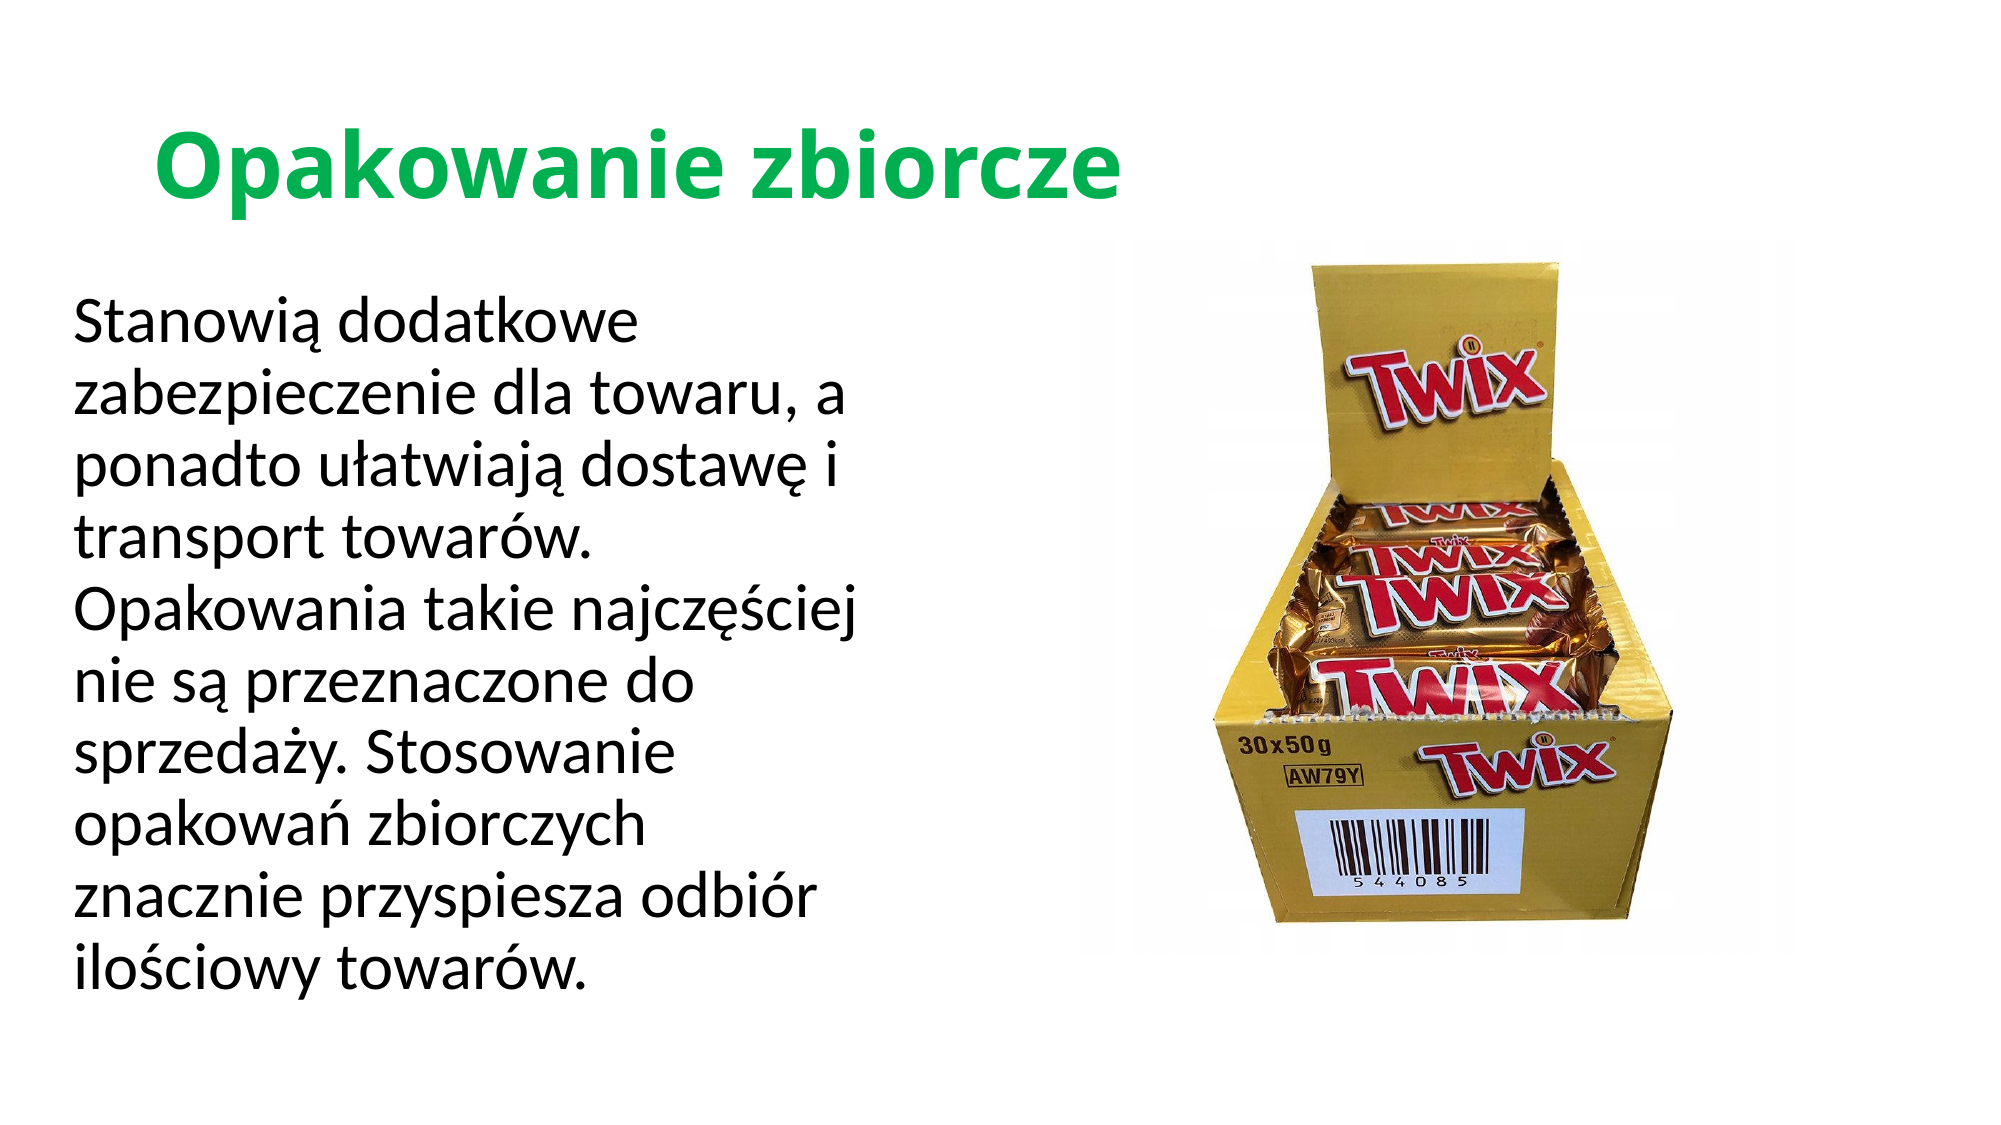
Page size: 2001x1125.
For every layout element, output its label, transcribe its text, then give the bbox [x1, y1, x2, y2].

title Opakowanie zbiorcze [137, 59, 1863, 278]
list Stanowią dodatkowe zabezpieczenie dla towaru, a ponadto ułatwiają dostawę i transport towarów. Opakowania takie najczęściej nie są przeznaczone do sprzedaży. Stosowanie opakowań zbiorczych znacznie przyspiesza odbiór ilościowy towarów. [58, 277, 909, 992]
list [1080, 239, 1795, 954]
